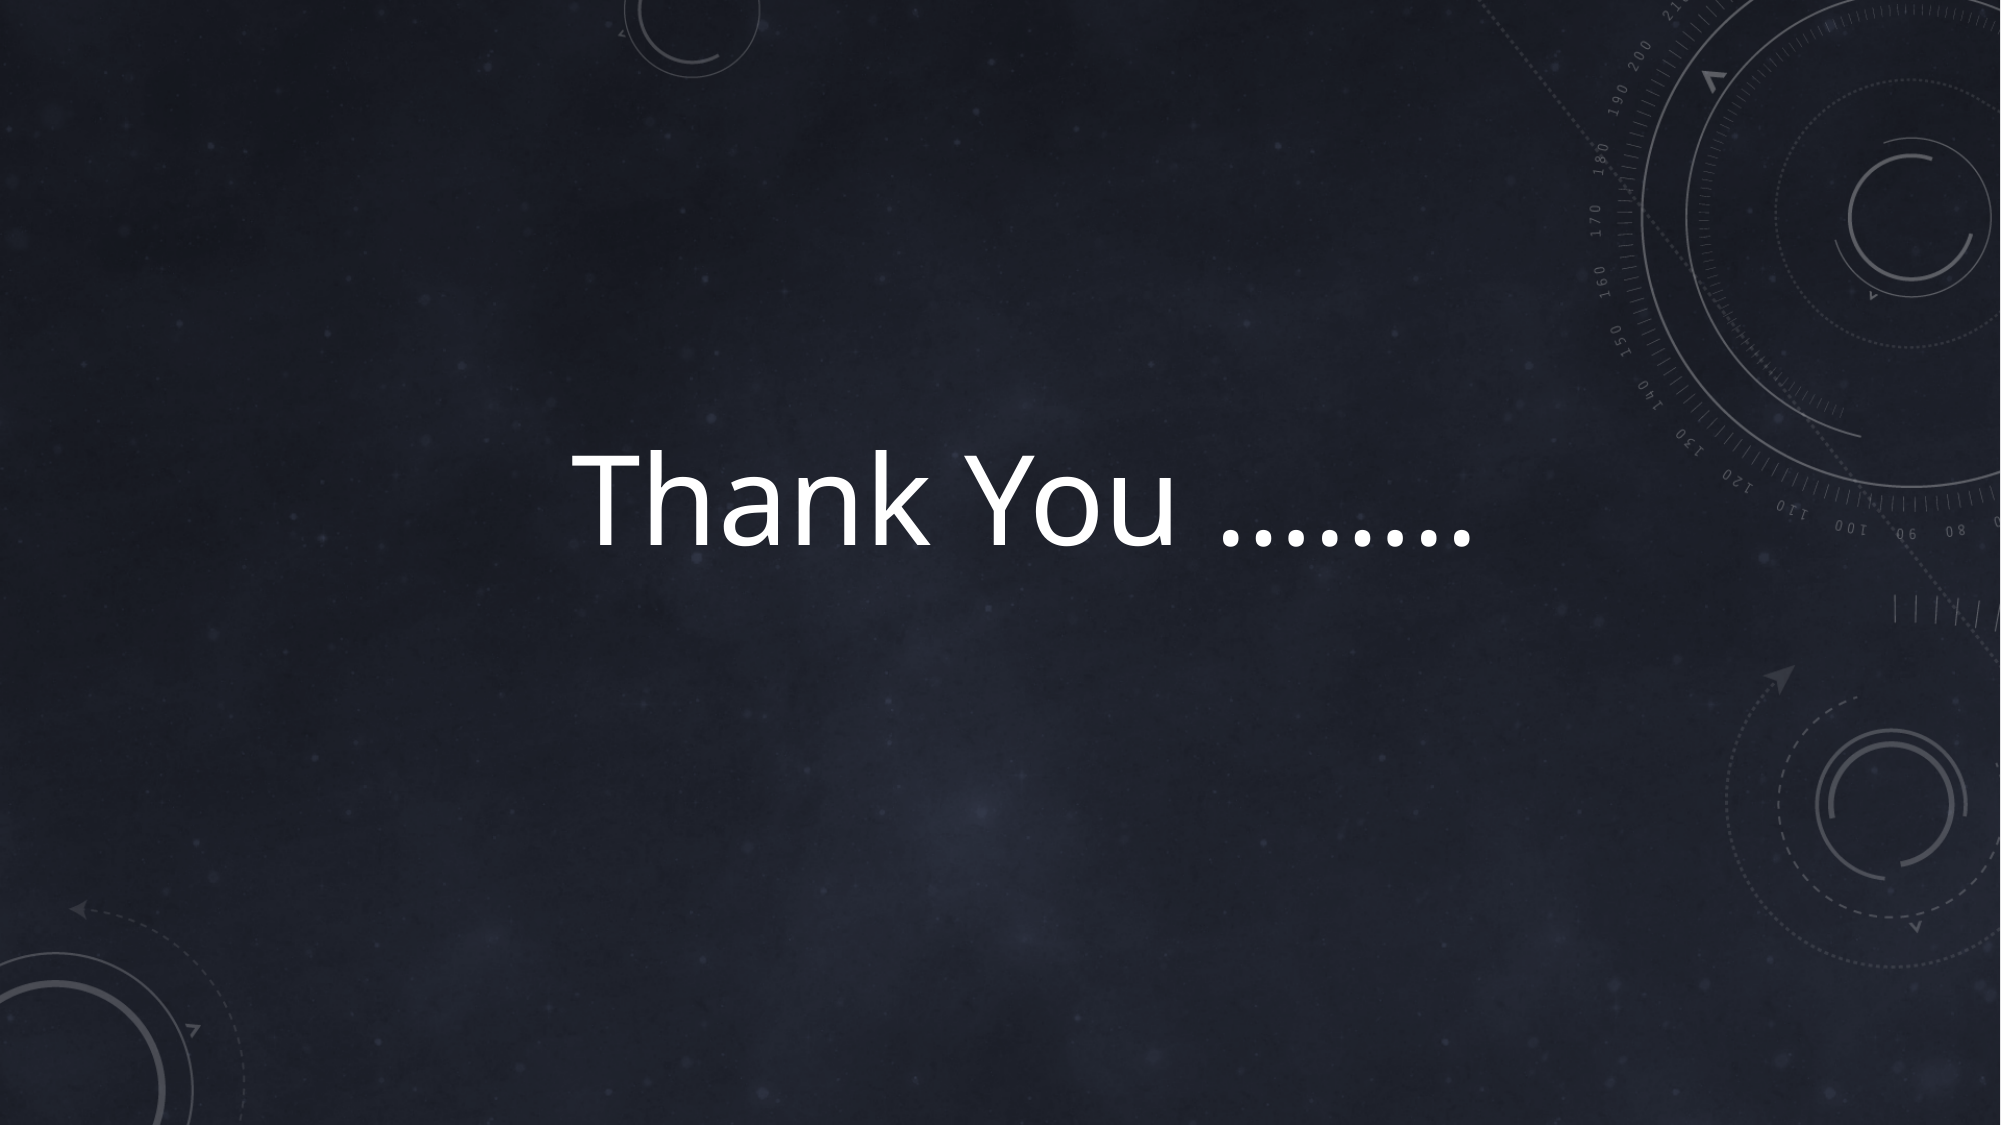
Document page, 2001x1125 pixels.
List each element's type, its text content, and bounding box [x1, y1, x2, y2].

text_box Thank You …….. [556, 412, 1680, 578]
picture [0, 0, 2000, 1125]
